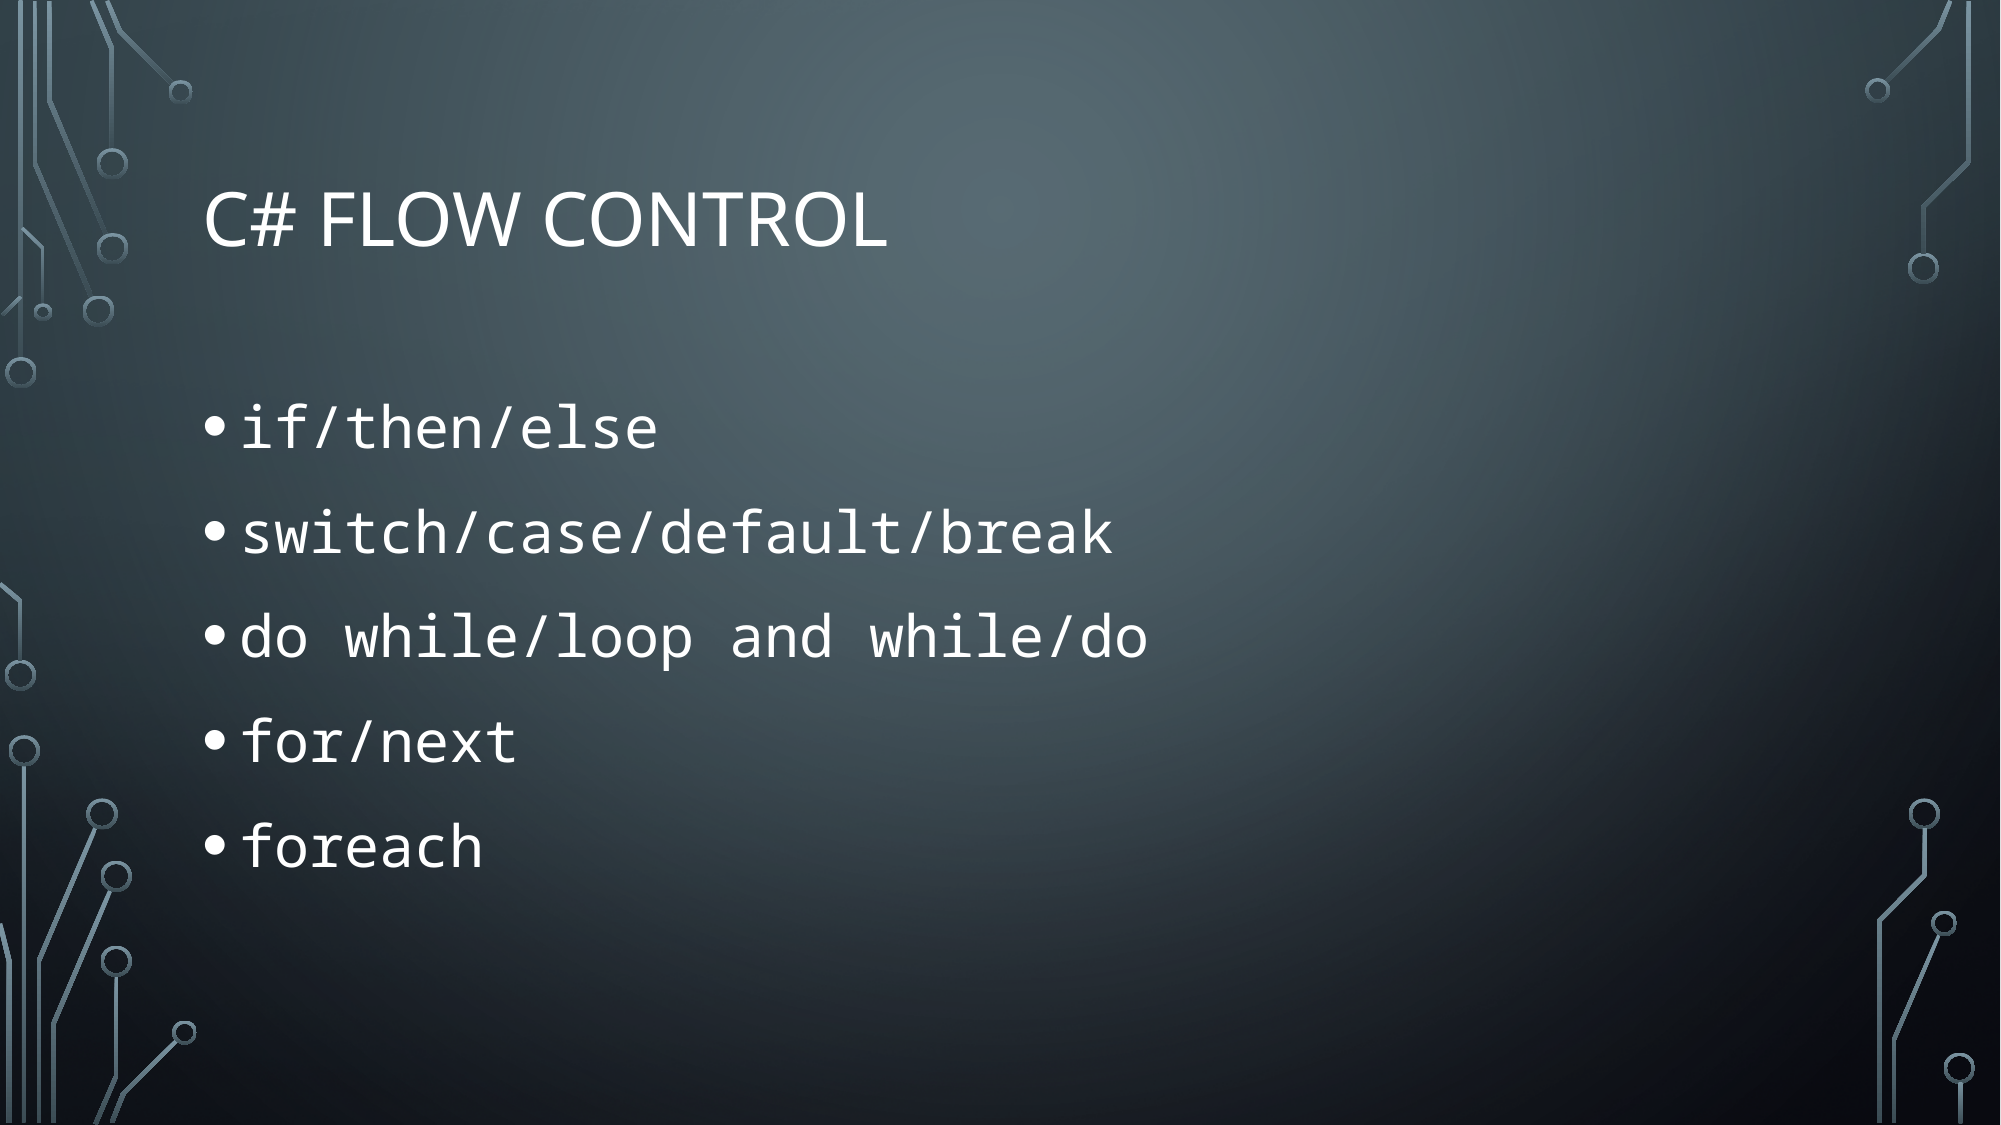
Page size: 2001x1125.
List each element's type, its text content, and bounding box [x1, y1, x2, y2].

title C# Flow Control [187, 101, 1813, 344]
list if/then/else switch/case/default/break do while/loop and while/do for/next foreach [187, 369, 1813, 950]
